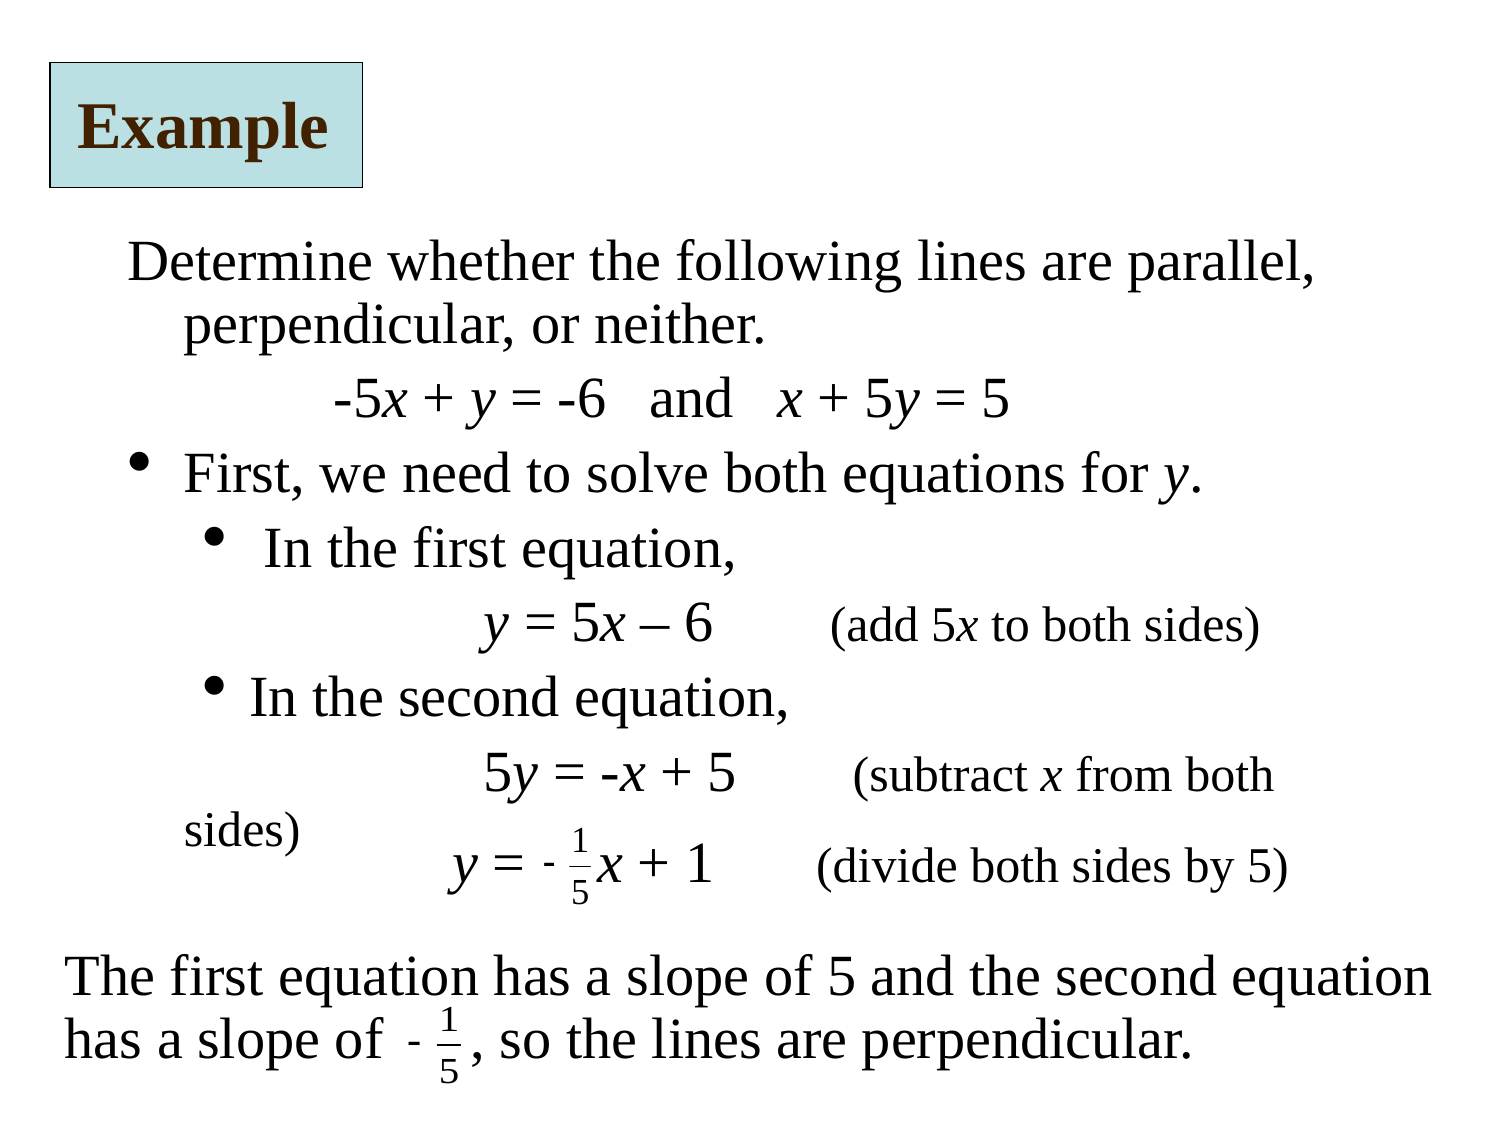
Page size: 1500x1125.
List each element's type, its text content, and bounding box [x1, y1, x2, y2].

list Determine whether the following lines are parallel, perpendicular, or neither. -5x + y = -6 and x + 5y = 5 First, we need to solve both equations for y. In the first equation, y = 5x – 6 (add 5x to both sides) In the second equation, 5y = -x + 5 (subtract x from both sides) [112, 222, 1388, 848]
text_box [49, 62, 363, 188]
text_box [137, 817, 1313, 913]
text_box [49, 937, 1463, 1092]
